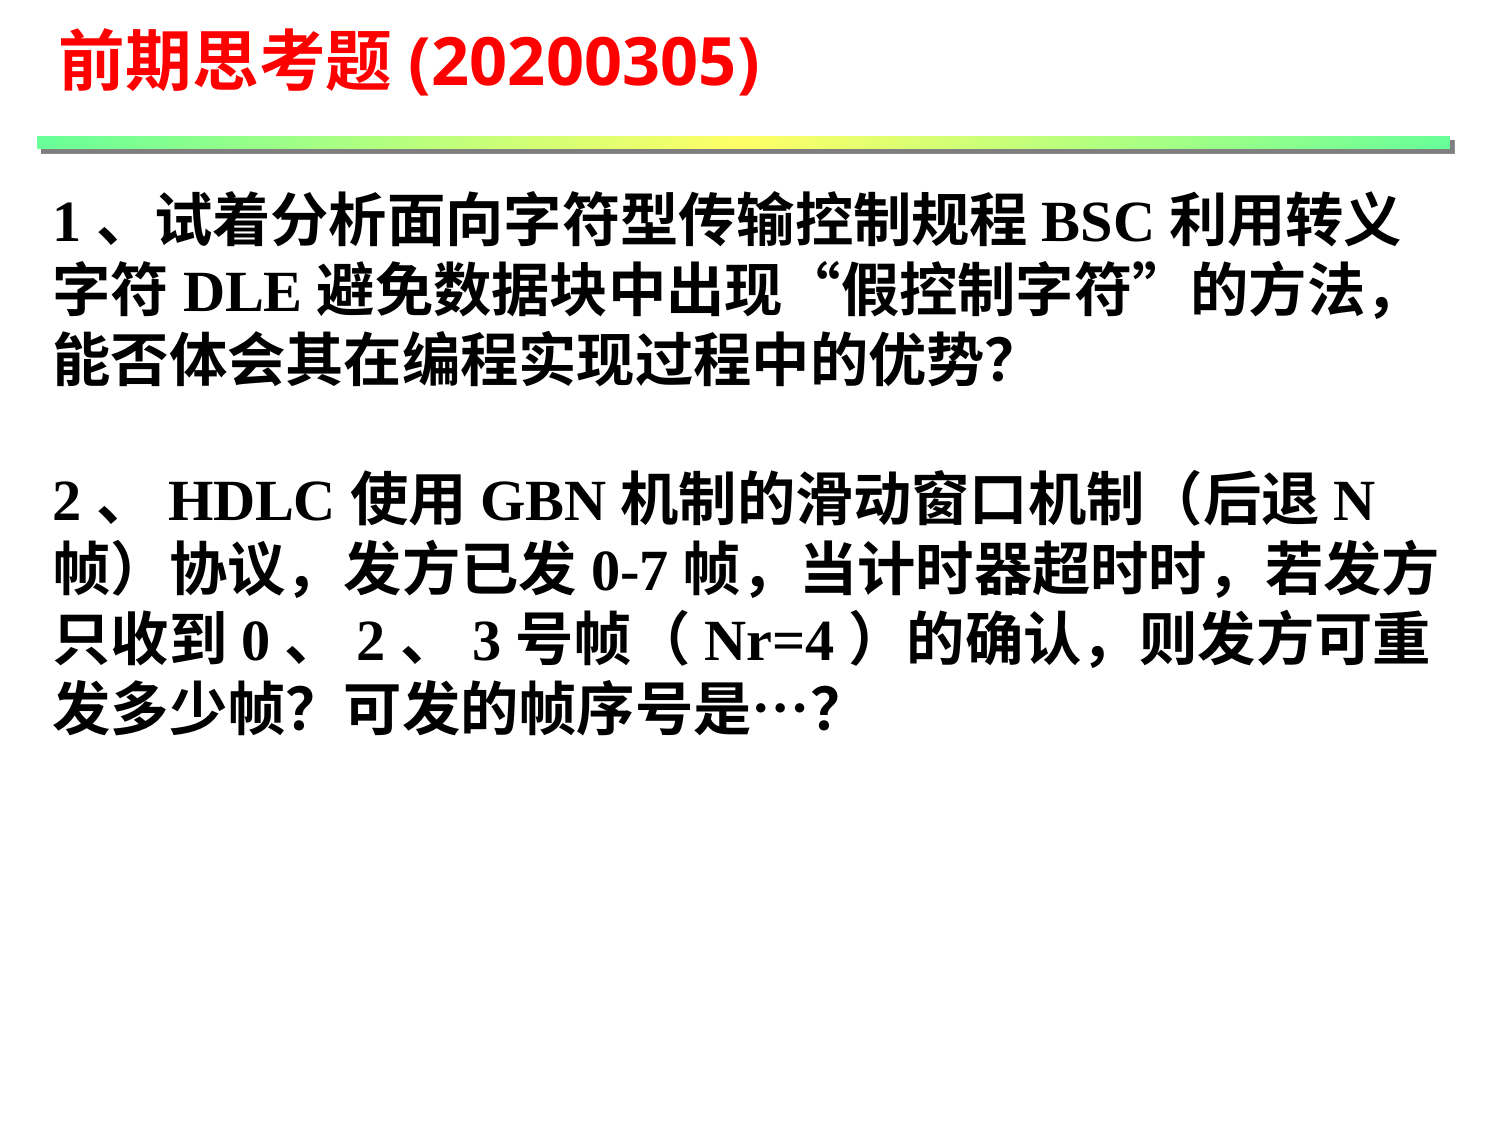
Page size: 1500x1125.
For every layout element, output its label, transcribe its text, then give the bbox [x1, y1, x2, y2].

text_box 前期思考题(20200305) [44, 11, 916, 107]
text_box [37, 136, 1450, 149]
text_box 1、试着分析面向字符型传输控制规程BSC利用转义字符DLE避免数据块中出现“假控制字符”的方法，能否体会其在编程实现过程中的优势？ 2、HDLC使用GBN机制的滑动窗口机制（后退N帧）协议，发方已发0-7帧，当计时器超时时，若发方只收到0、2、3号帧（Nr=4）的确认，则发方可重发多少帧？可发的帧序号是…？ [37, 175, 1471, 820]
